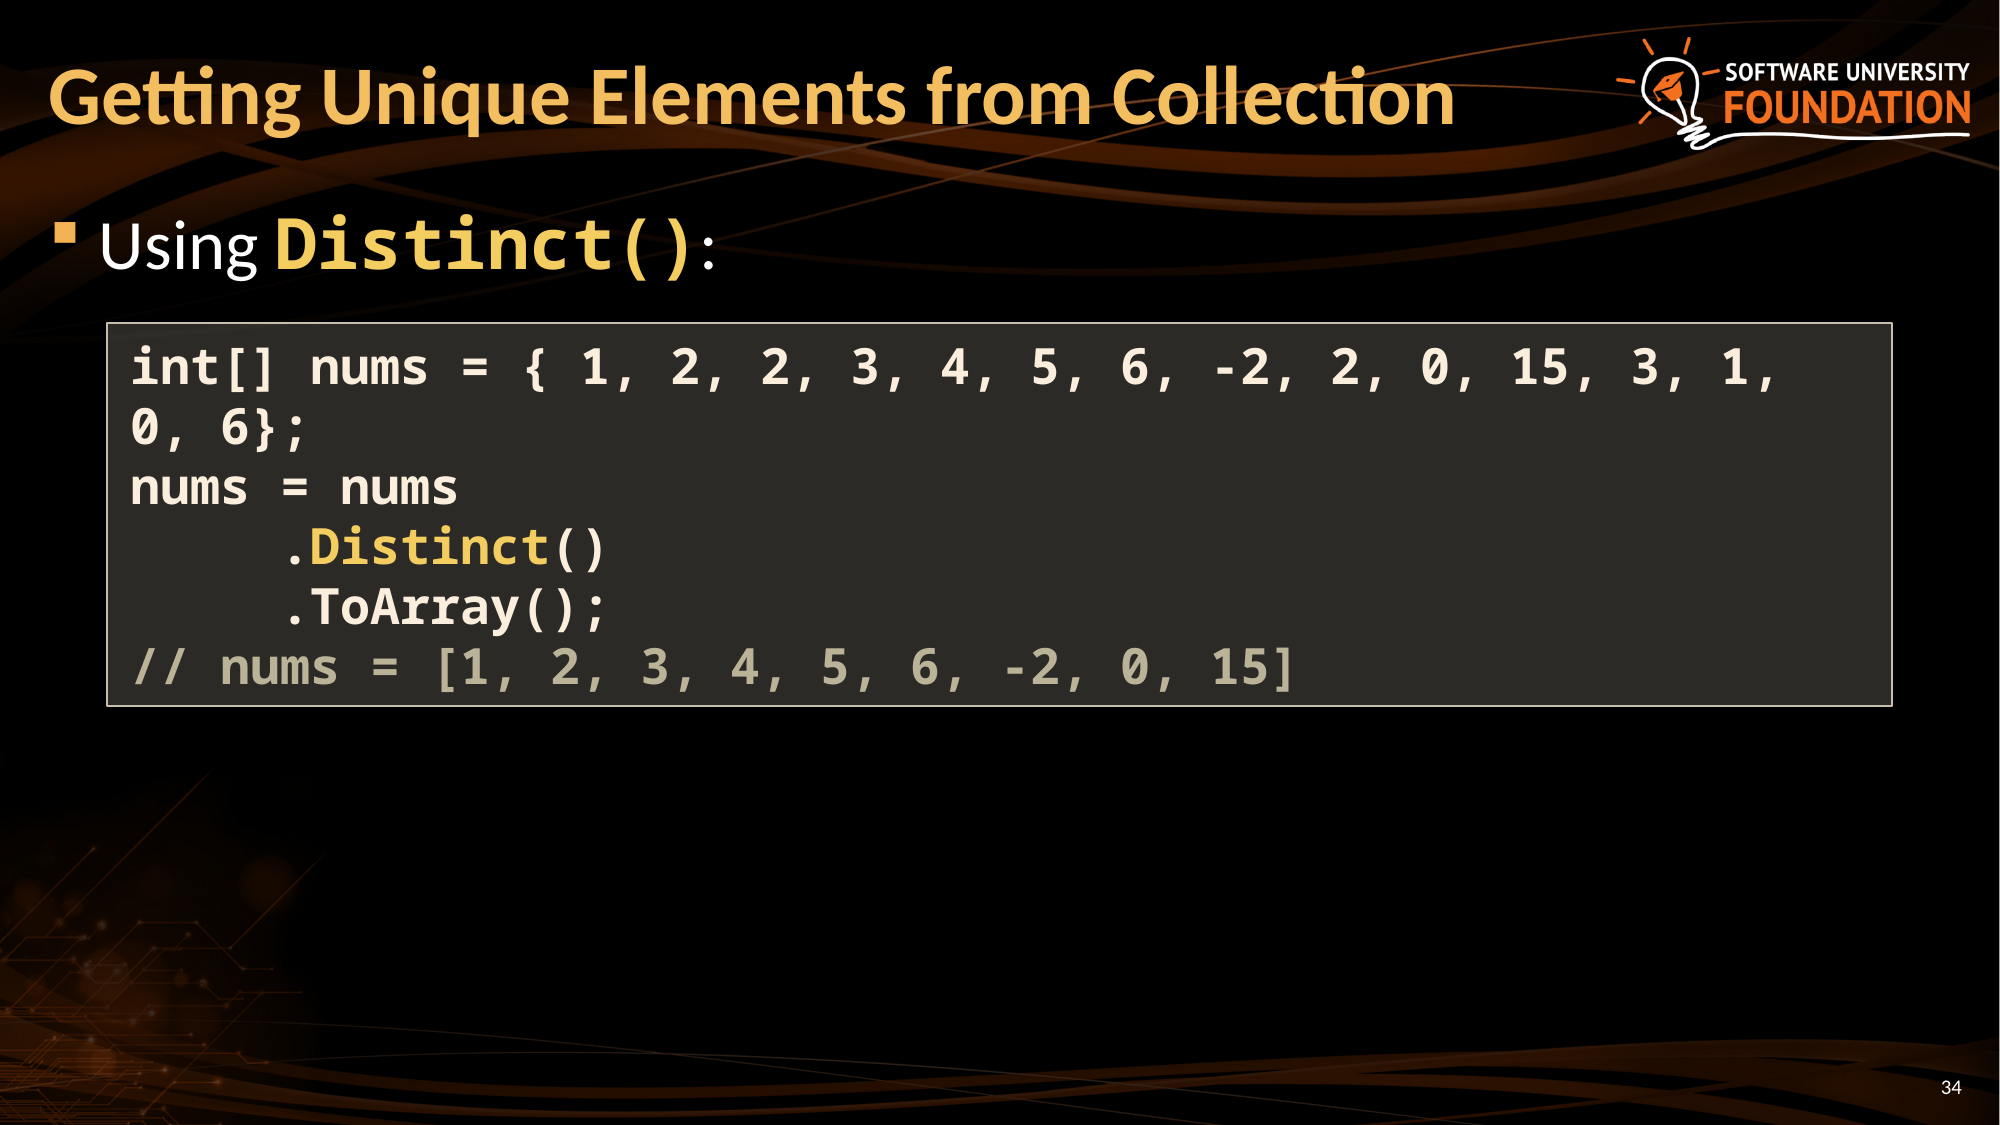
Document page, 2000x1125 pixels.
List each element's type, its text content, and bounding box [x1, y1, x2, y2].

picture [0, 0, 2000, 1125]
title Getting Unique Elements from Collection [30, 6, 1602, 189]
text_box int[] nums = { 1, 2, 2, 3, 4, 5, 6, -2, 2, 0, 15, 3, 1, 0, 6}; nums = nums .Distinct() .ToArray(); // nums = [1, 2, 3, 4, 5, 6, -2, 0, 15] [106, 322, 1892, 707]
list Using Distinct(): [31, 188, 1968, 1103]
